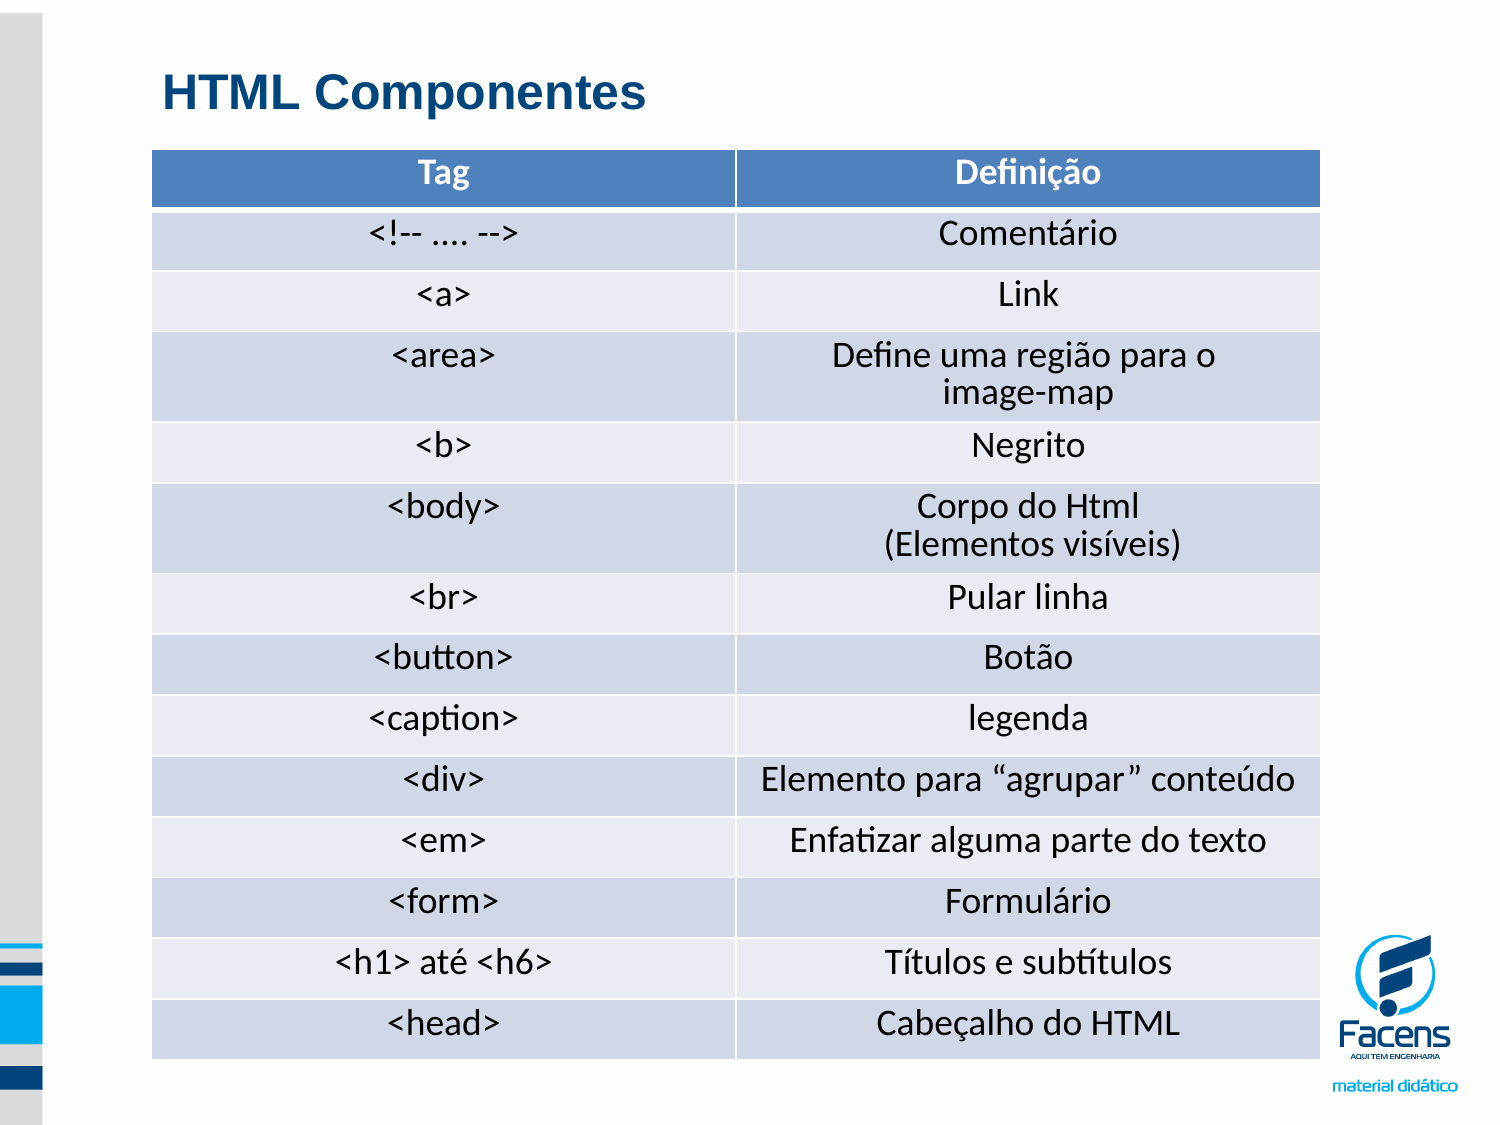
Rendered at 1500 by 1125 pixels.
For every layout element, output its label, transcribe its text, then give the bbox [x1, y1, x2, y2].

table_cell Cabeçalho do HTML [737, 1000, 1320, 1059]
table_cell Link [737, 272, 1320, 331]
table_cell legenda [737, 696, 1320, 755]
table_cell <body> [152, 484, 735, 573]
table_cell Comentário [737, 213, 1320, 270]
table_cell Pular linha [737, 574, 1320, 633]
text_box HTML Componentes [147, 54, 1441, 185]
table_cell <caption> [152, 696, 735, 755]
table_cell <b> [152, 423, 735, 482]
table_cell Títulos e subtítulos [737, 939, 1320, 998]
table_cell <div> [152, 757, 735, 816]
table_cell <!-- .... --> [152, 213, 735, 270]
table_cell <form> [152, 878, 735, 937]
table_cell Define uma região para o image-map [737, 332, 1320, 421]
table_cell Corpo do Html (Elementos visíveis) [737, 484, 1320, 573]
table_cell <head> [152, 1000, 735, 1059]
table_cell <em> [152, 818, 735, 877]
table_cell Enfatizar alguma parte do texto [737, 818, 1320, 877]
table_header Tag [152, 150, 735, 207]
table_cell Elemento para “agrupar” conteúdo [737, 757, 1320, 816]
table_cell <a> [152, 272, 735, 331]
table_cell Botão [737, 635, 1320, 694]
table_cell <area> [152, 332, 735, 421]
table_cell <br> [152, 574, 735, 633]
picture [0, 0, 1500, 1125]
table_cell Formulário [737, 878, 1320, 937]
table_cell <h1> até <h6> [152, 939, 735, 998]
table_cell <button> [152, 635, 735, 694]
table_cell Negrito [737, 423, 1320, 482]
table_header Definição [737, 150, 1320, 207]
